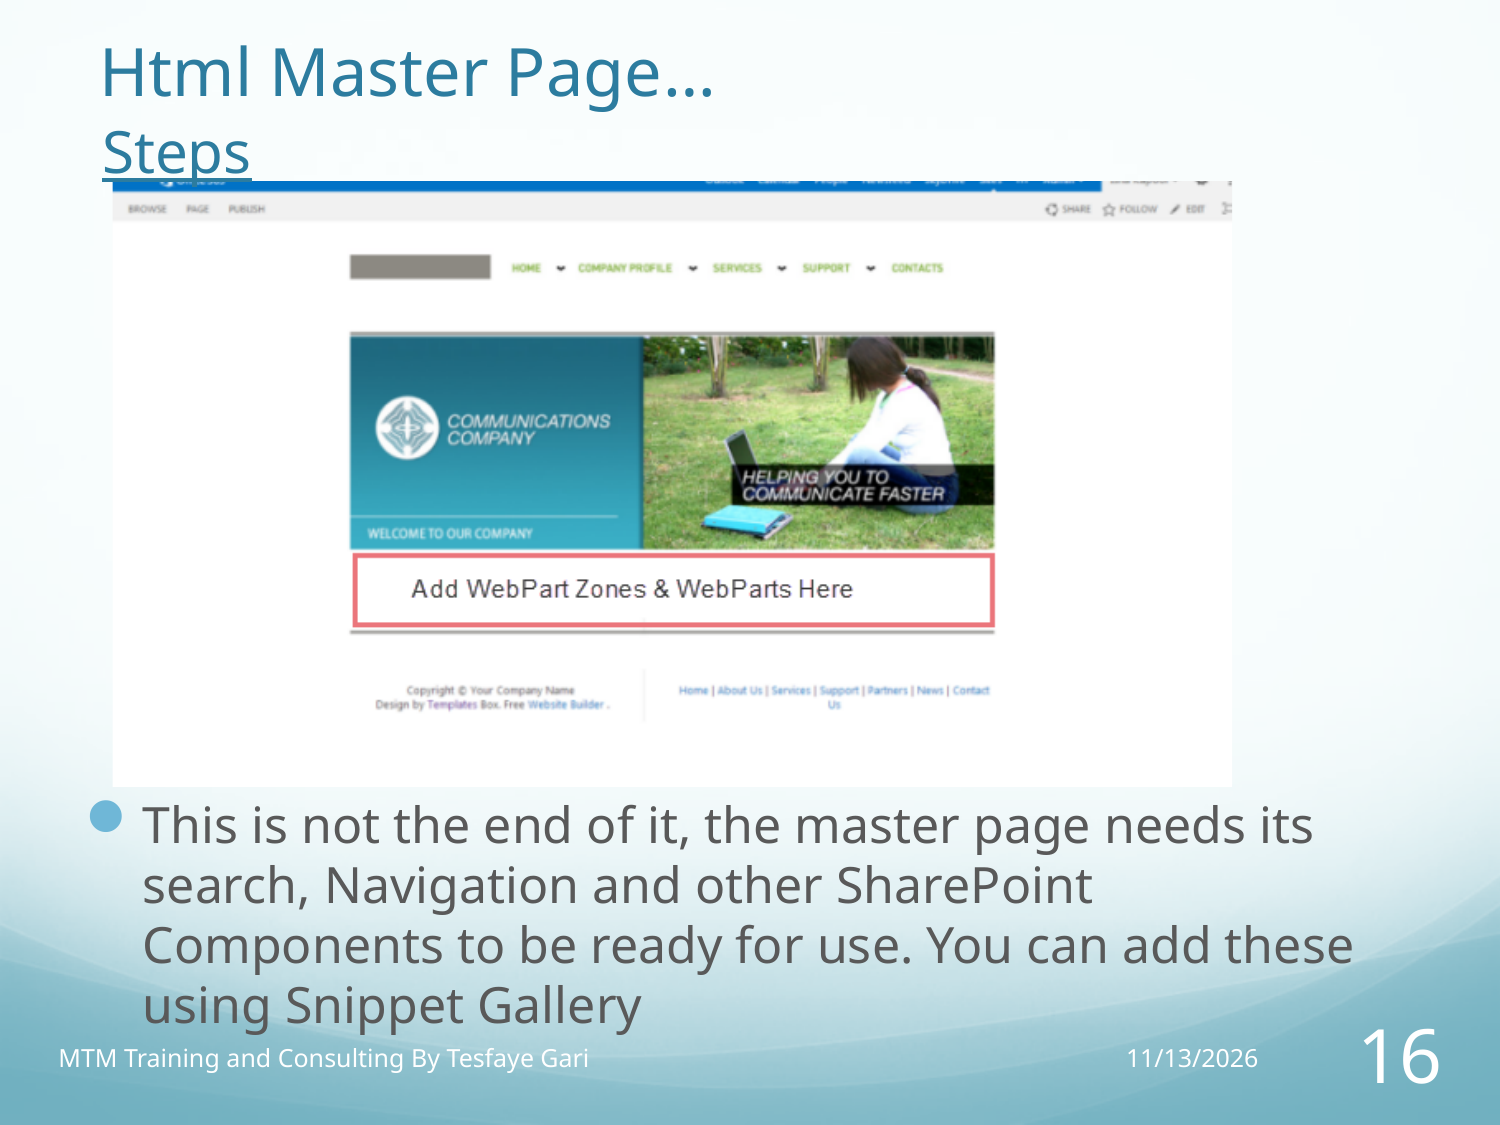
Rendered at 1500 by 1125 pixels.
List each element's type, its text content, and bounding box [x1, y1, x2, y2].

picture [111, 180, 1233, 787]
footer MTM Training and Consulting By Tesfaye Gari [43, 1029, 838, 1090]
list This is not the end of it, the master page needs its search, Navigation and other SharePoint Components to be ready for use. You can add these using Snippet Gallery [70, 786, 1390, 1082]
text_box Html Master Page… [84, 0, 1404, 118]
slide_number 16 [1295, 1029, 1459, 1090]
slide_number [923, 1029, 1274, 1090]
title Steps [87, 47, 1407, 193]
